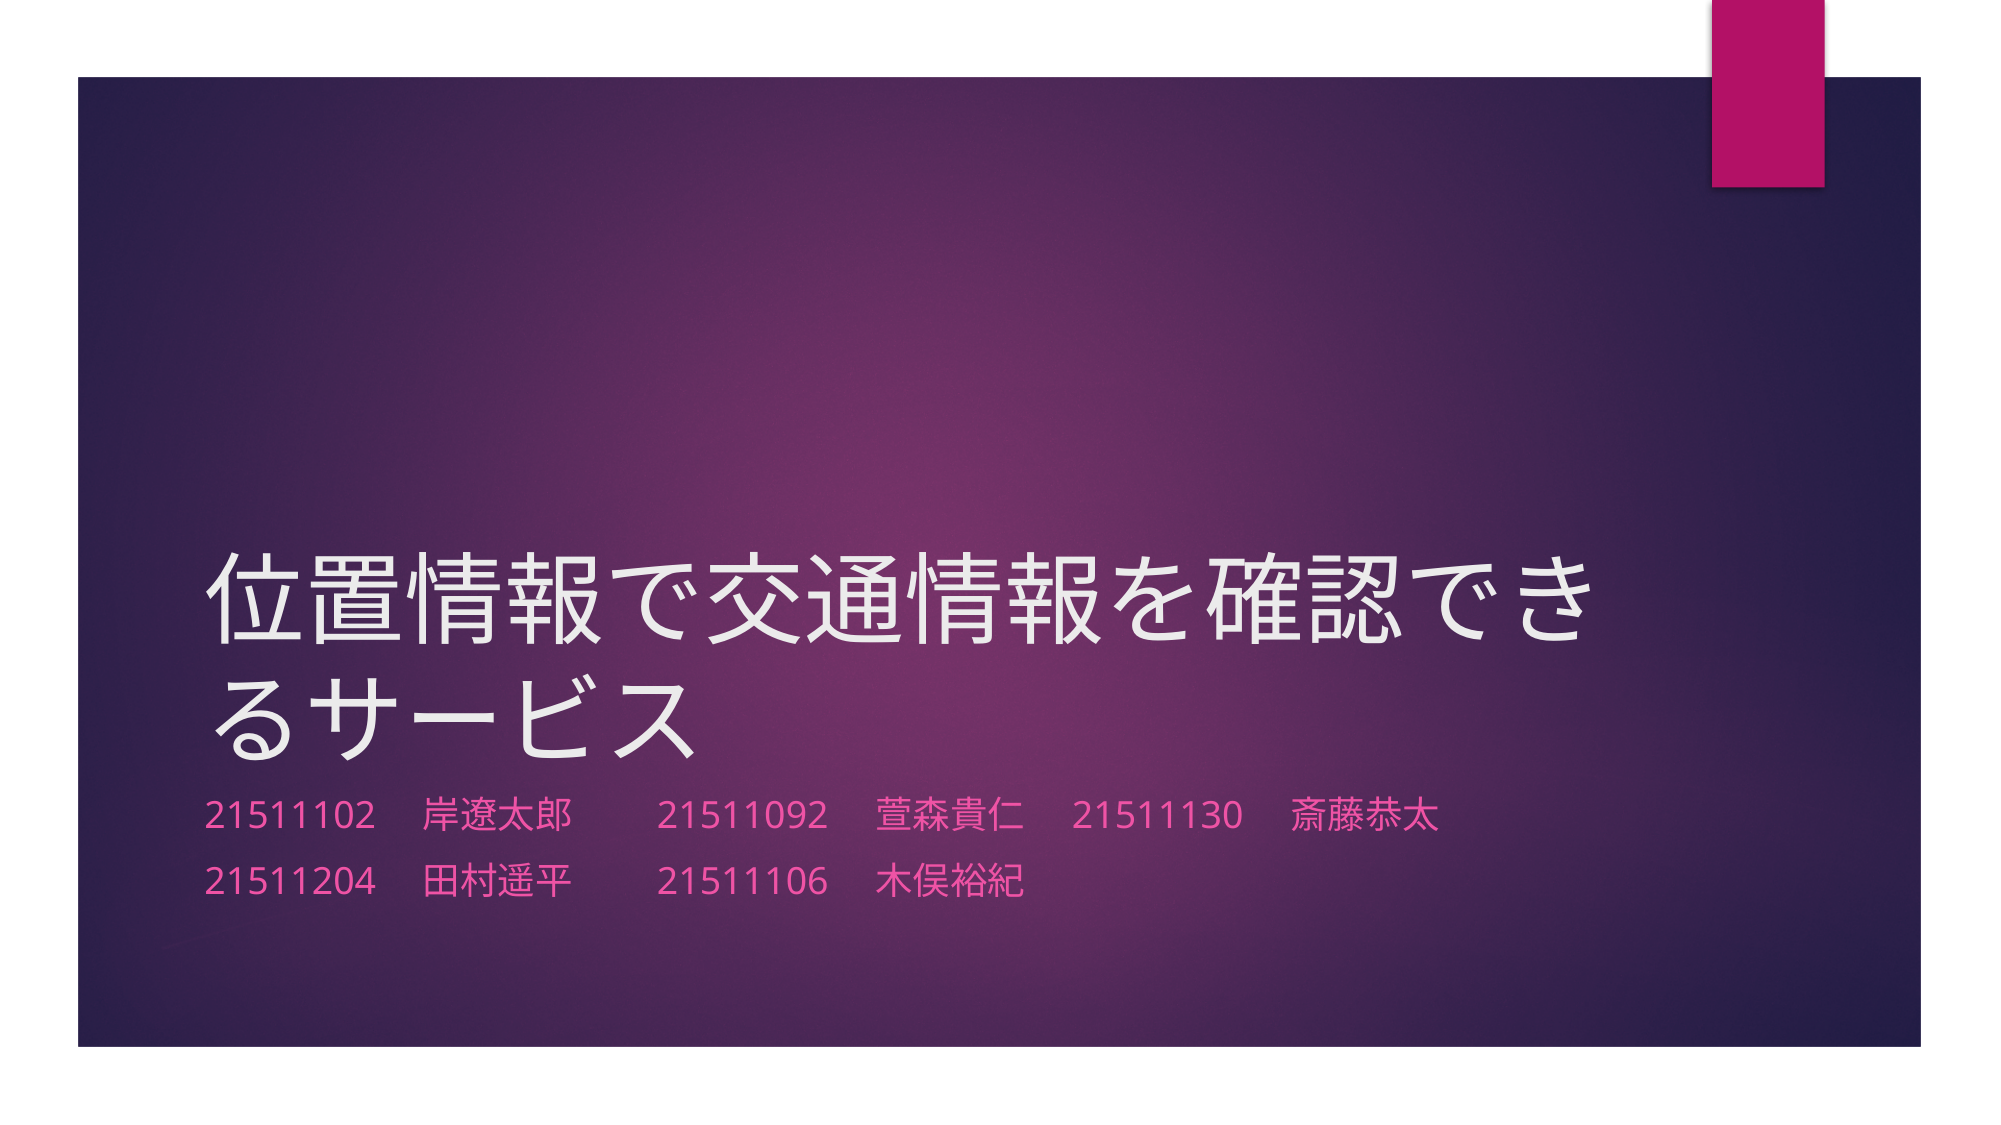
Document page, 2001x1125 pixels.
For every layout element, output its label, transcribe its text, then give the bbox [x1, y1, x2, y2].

title 位置情報で交通情報を確認できるサービス [189, 344, 1638, 783]
subtitle 21511102 岸遼太郎 21511092 萱森貴仁 21511130 斎藤恭太 21511204 田村遥平 21511106 木俣裕紀 [189, 783, 1638, 925]
